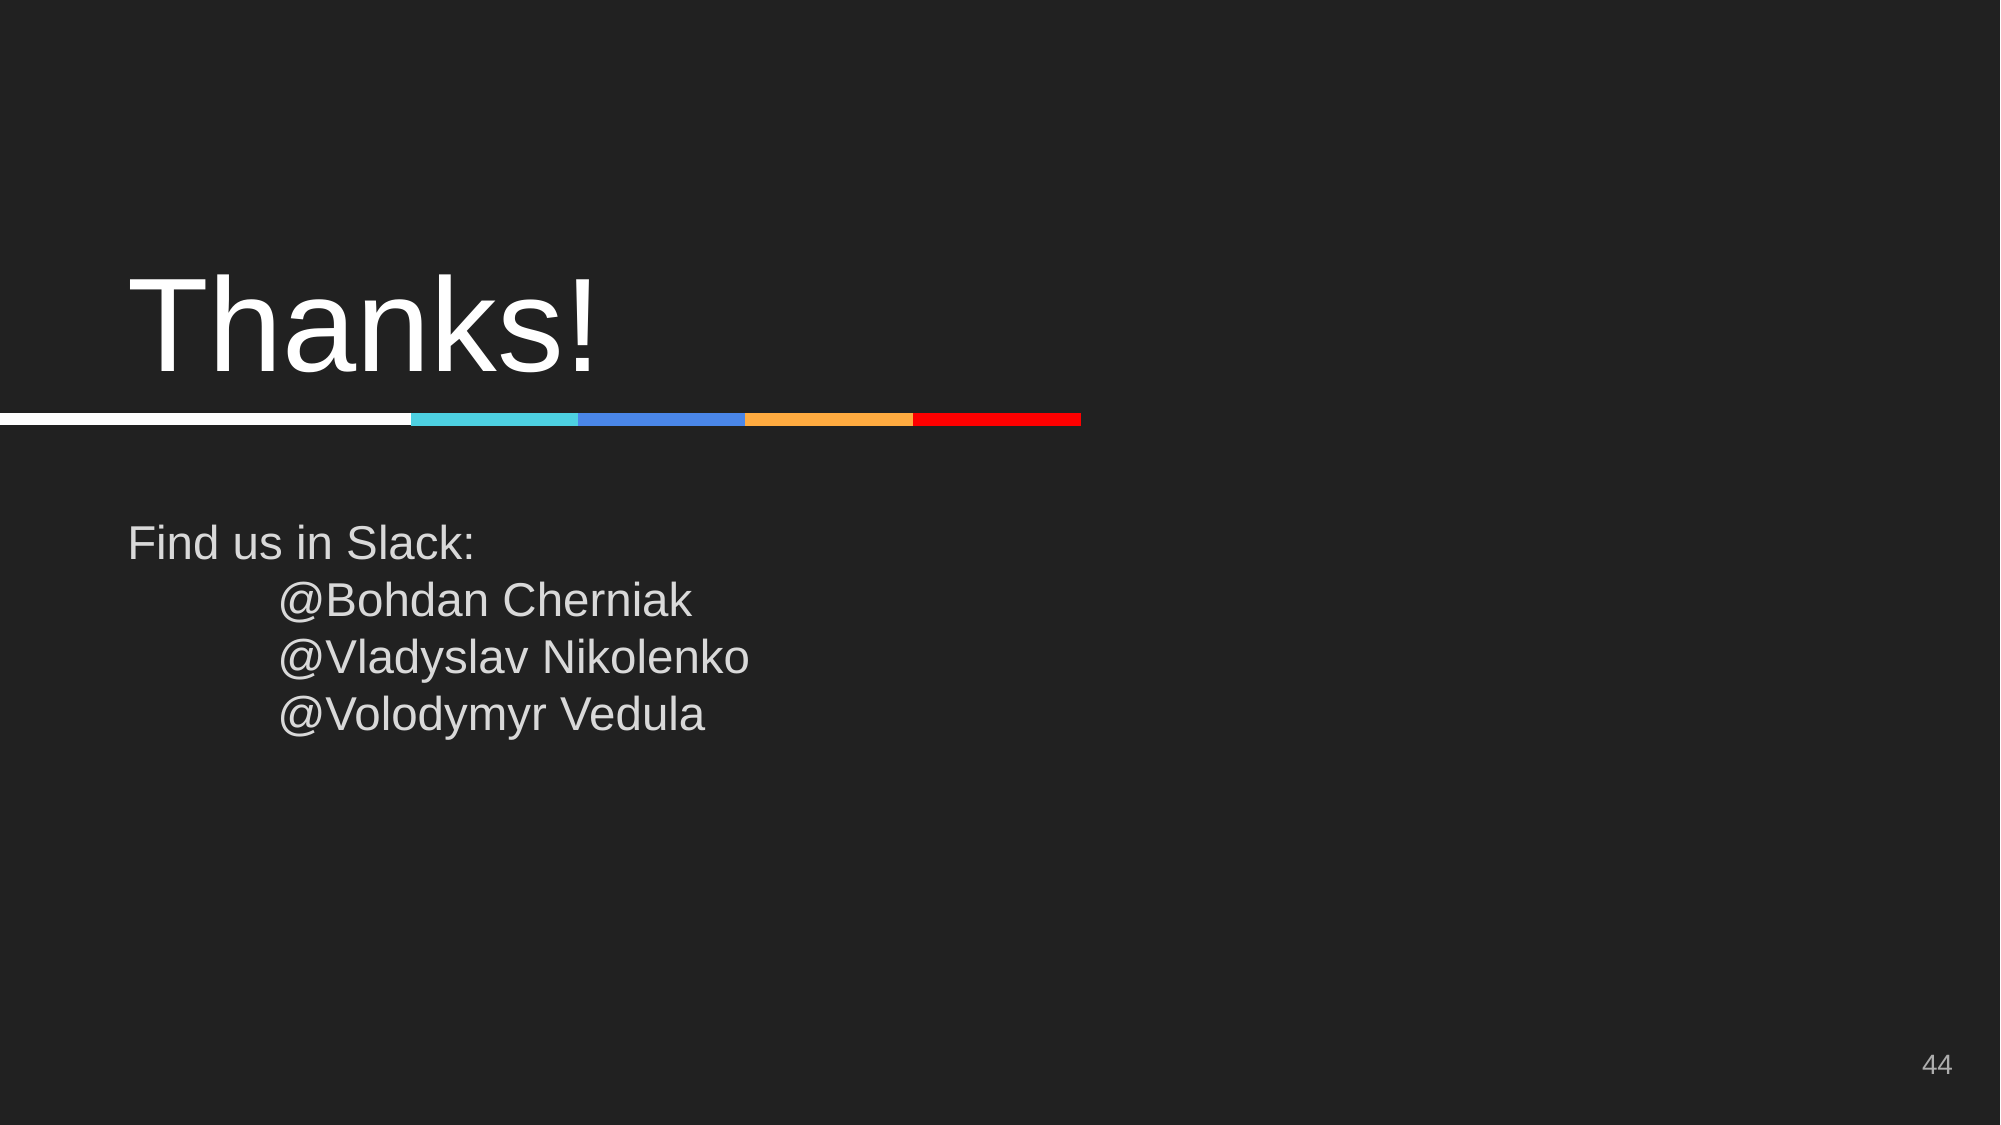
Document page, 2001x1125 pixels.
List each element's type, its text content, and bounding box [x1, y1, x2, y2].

title Thanks! Find us in Slack: @Bohdan Cherniak @Vladyslav Nikolenko @Volodymyr Vedula [107, 98, 1500, 994]
slide_number ‹#› [1853, 1019, 1974, 1106]
